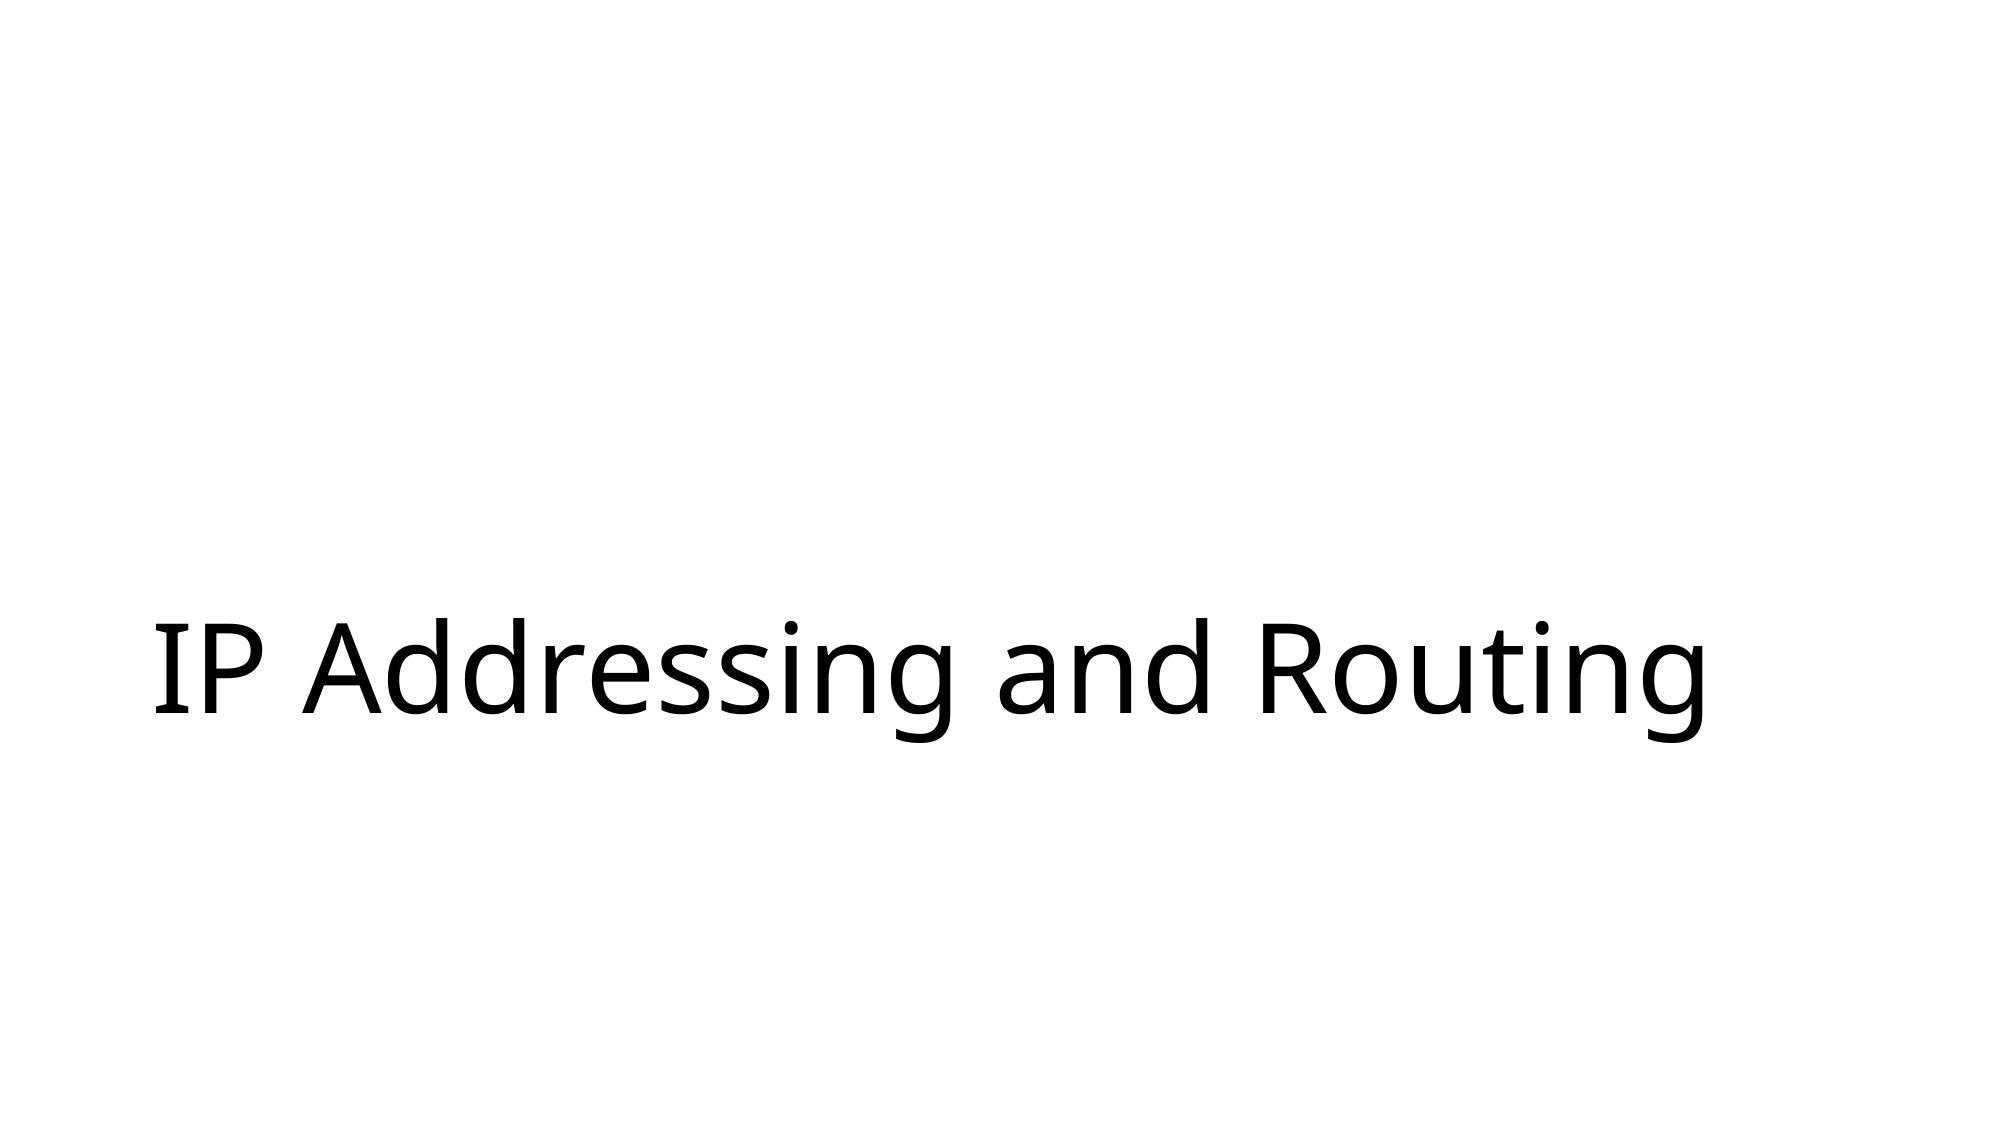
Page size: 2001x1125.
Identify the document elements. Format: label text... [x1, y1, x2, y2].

title IP Addressing and Routing [136, 280, 1862, 749]
